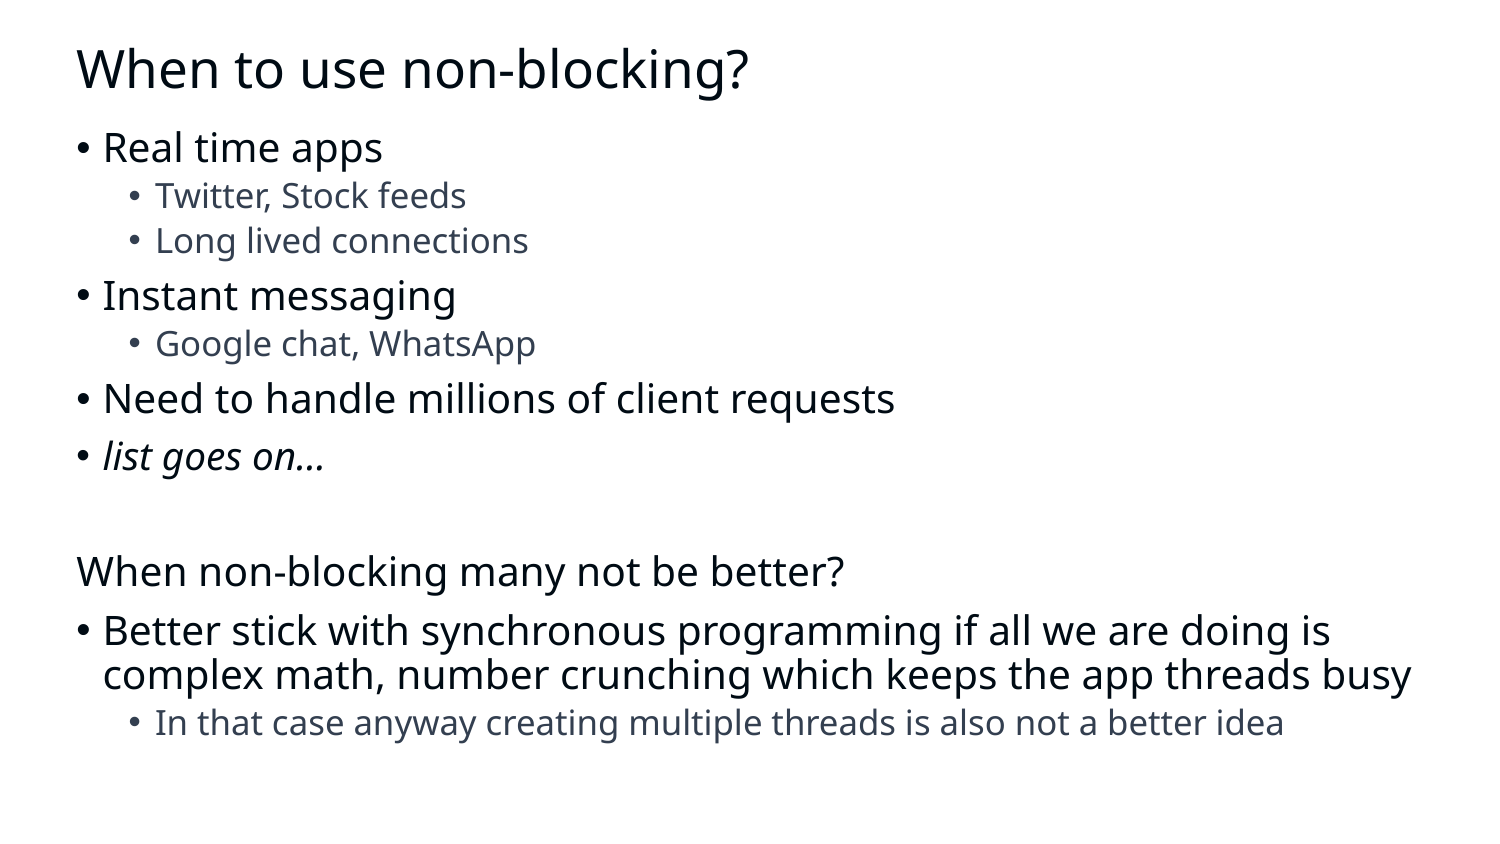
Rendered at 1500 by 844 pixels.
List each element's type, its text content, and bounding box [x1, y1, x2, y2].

title When to use non-blocking? [61, 35, 1439, 108]
list Real time apps Twitter, Stock feeds Long lived connections Instant messaging Google chat, WhatsApp Need to handle millions of client requests list goes on… When non-blocking many not be better? Better stick with synchronous programming if all we are doing is complex math, number crunching which keeps the app threads busy In that case anyway creating multiple threads is also not a better idea [61, 119, 1439, 781]
